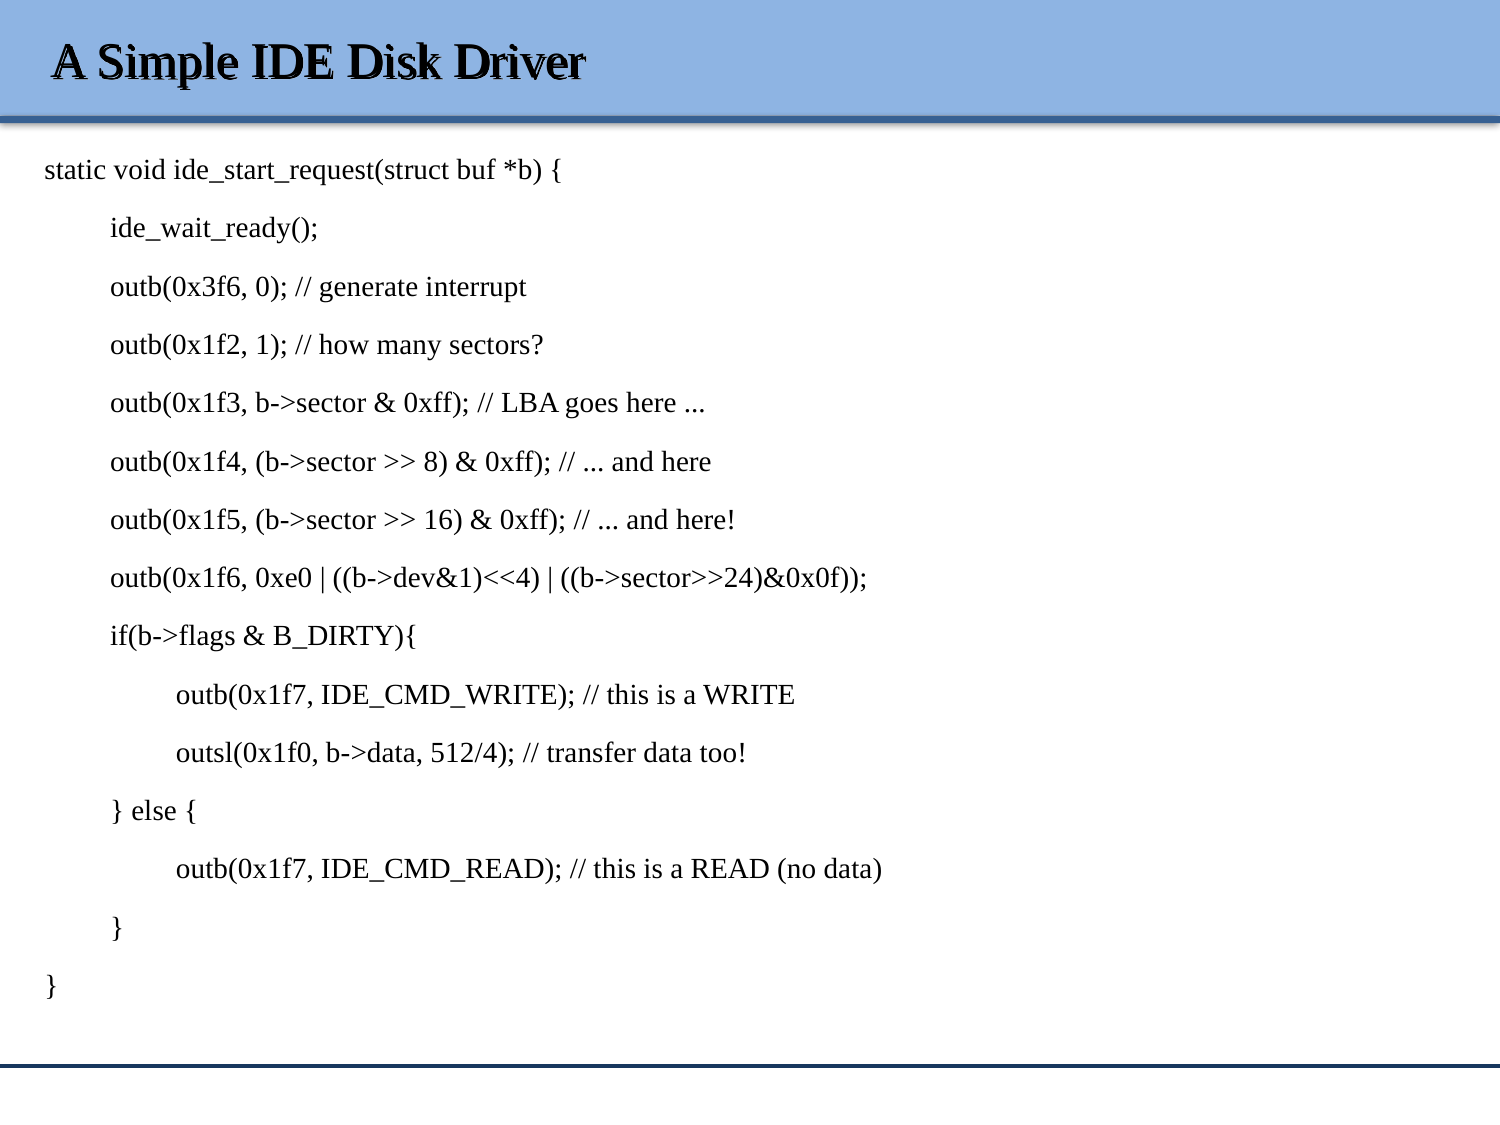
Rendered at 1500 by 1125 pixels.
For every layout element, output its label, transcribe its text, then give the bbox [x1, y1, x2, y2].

title A Simple IDE Disk Driver [34, 8, 1477, 106]
list static void ide_start_request(struct buf *b) { ide_wait_ready(); outb(0x3f6, 0); // generate interrupt outb(0x1f2, 1); // how many sectors? outb(0x1f3, b->sector & 0xff); // LBA goes here ... outb(0x1f4, (b->sector >> 8) & 0xff); // ... and here outb(0x1f5, (b->sector >> 16) & 0xff); // ... and here! outb(0x1f6, 0xe0 | ((b->dev&1)<<4) | ((b->sector>>24)&0x0f)); if(b->flags & B_DIRTY){ outb(0x1f7, IDE_CMD_WRITE); // this is a WRITE outsl(0x1f0, b->data, 512/4); // transfer data too! } else { outb(0x1f7, IDE_CMD_READ); // this is a READ (no data) } } [29, 125, 1472, 1029]
